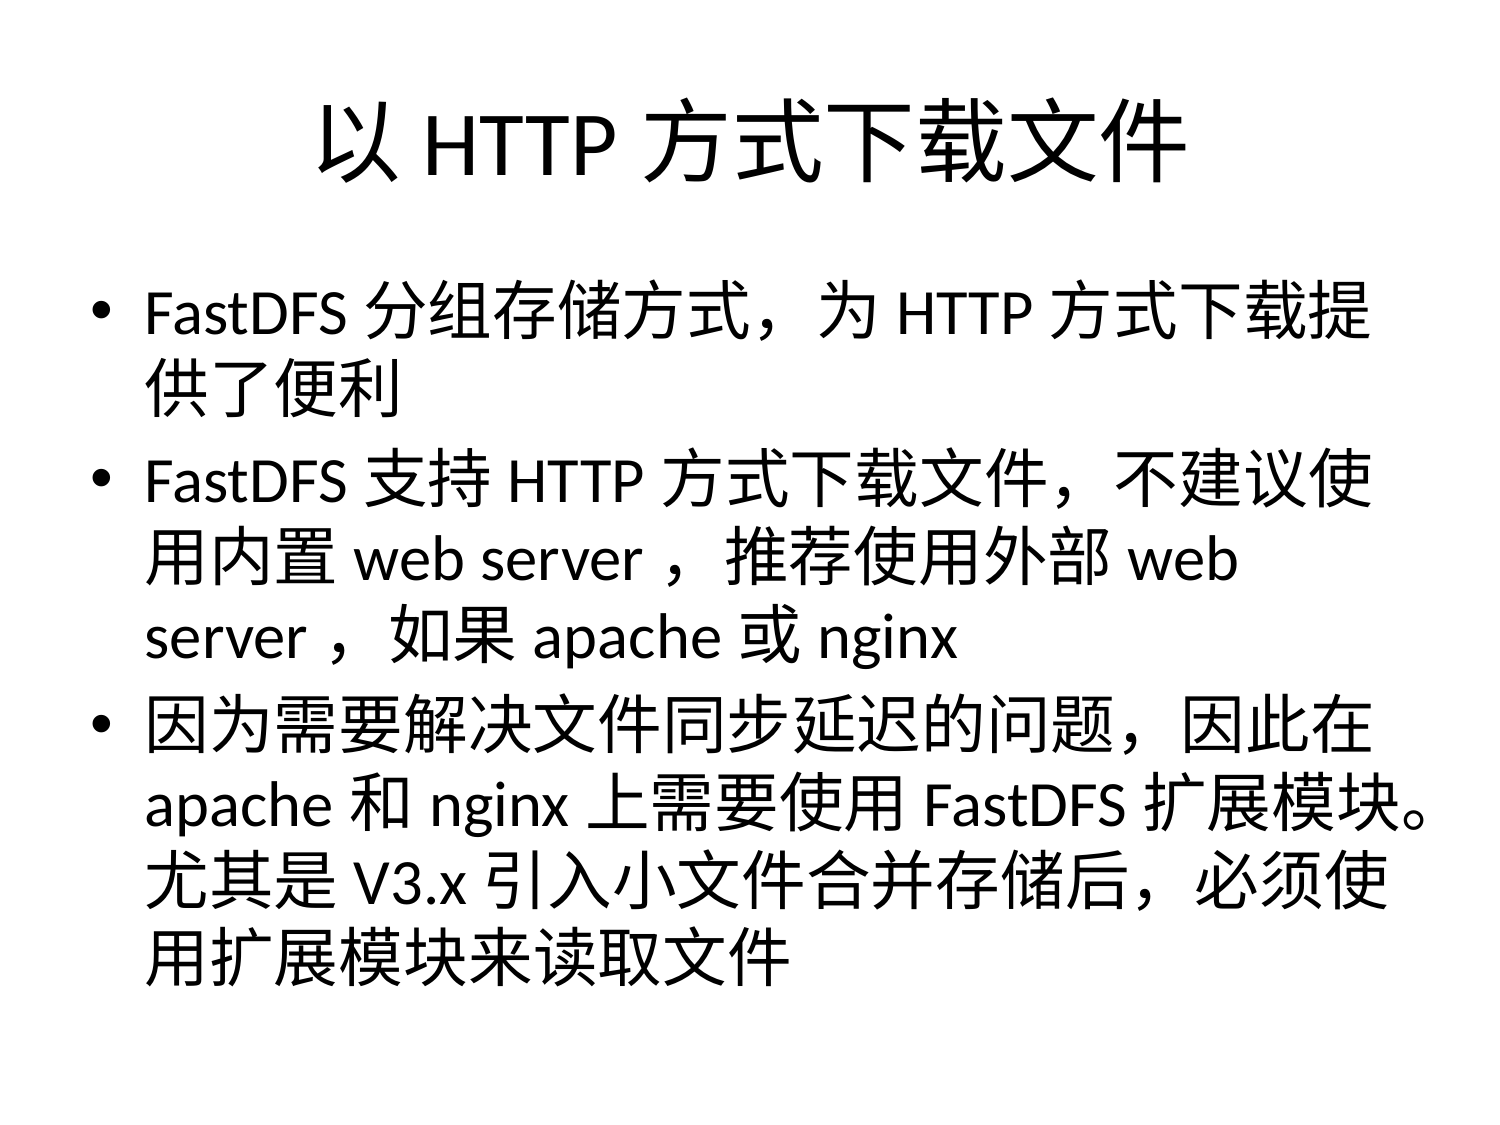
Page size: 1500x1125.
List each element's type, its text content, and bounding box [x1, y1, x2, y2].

list FastDFS分组存储方式，为HTTP方式下载提供了便利 FastDFS支持HTTP方式下载文件，不建议使用内置web server，推荐使用外部web server，如果apache或nginx 因为需要解决文件同步延迟的问题，因此在apache和nginx上需要使用FastDFS扩展模块。尤其是V3.x引入小文件合并存储后，必须使用扩展模块来读取文件 [75, 262, 1425, 1005]
title 以HTTP方式下载文件 [75, 45, 1425, 233]
